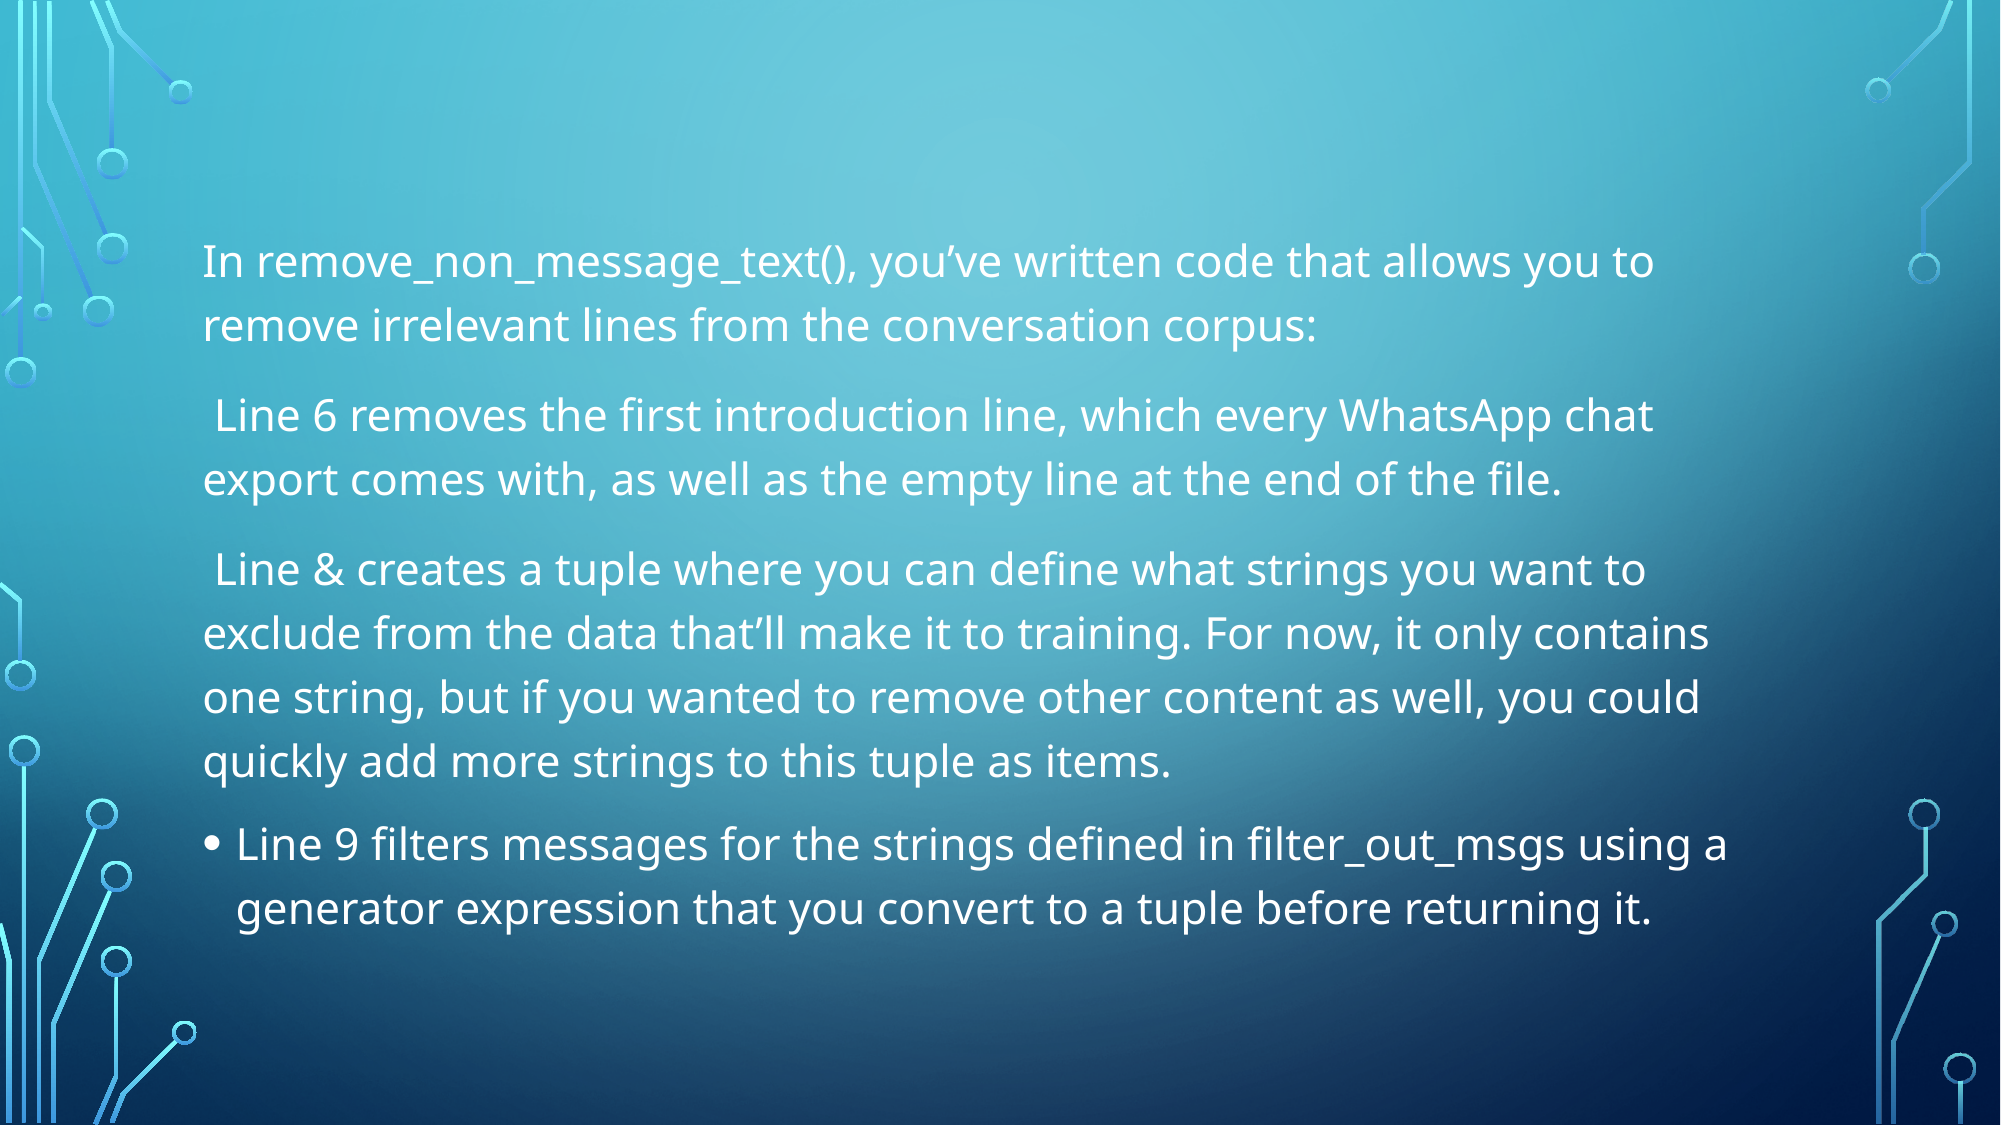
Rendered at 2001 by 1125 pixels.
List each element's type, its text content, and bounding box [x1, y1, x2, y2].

list In remove_non_message_text(), you’ve written code that allows you to remove irrelevant lines from the conversation corpus: Line 6 removes the first introduction line, which every WhatsApp chat export comes with, as well as the empty line at the end of the file. Line & creates a tuple where you can define what strings you want to exclude from the data that’ll make it to training. For now, it only contains one string, but if you wanted to remove other content as well, you could quickly add more strings to this tuple as items. Line 9 filters messages for the strings defined in filter_out_msgs using a generator expression that you convert to a tuple before returning it. [187, 214, 1813, 950]
title [187, 101, 1813, 214]
